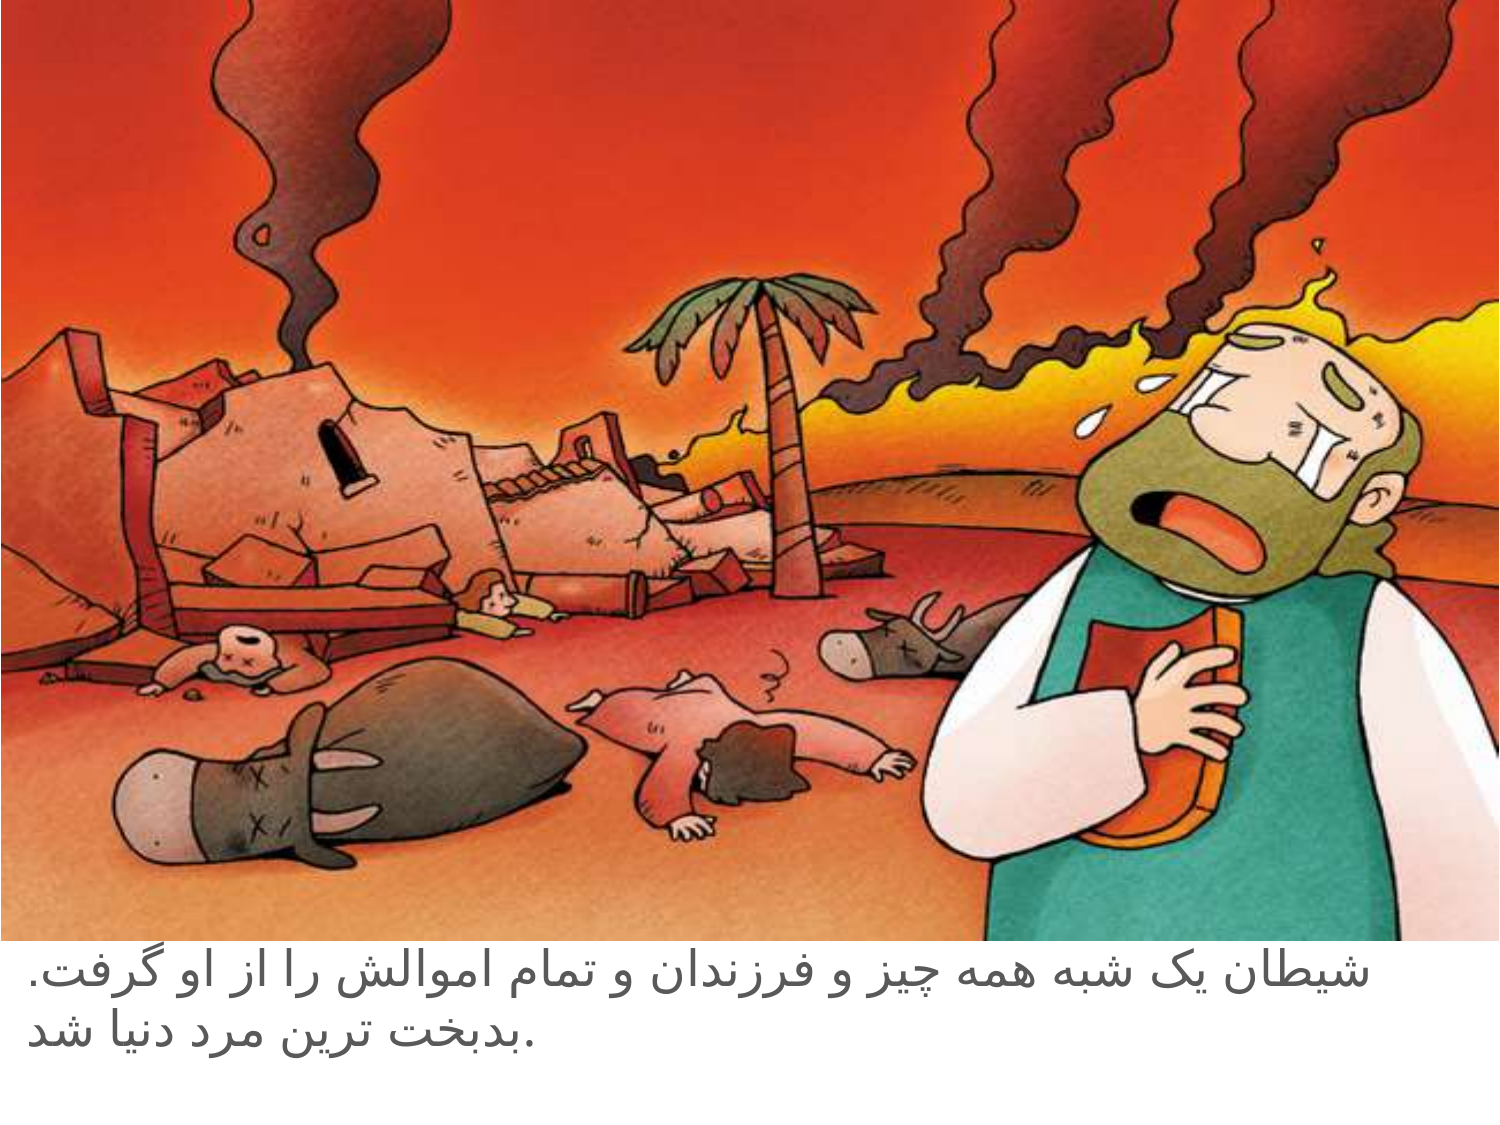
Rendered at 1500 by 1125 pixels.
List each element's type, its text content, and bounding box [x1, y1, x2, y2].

picture [1, 0, 1499, 941]
text_box شیطان یک شبه همه چیز و فرزندان و تمام اموالش را از او گرفت. بدبخت ترین مرد دنیا شد. [11, 948, 1498, 1064]
